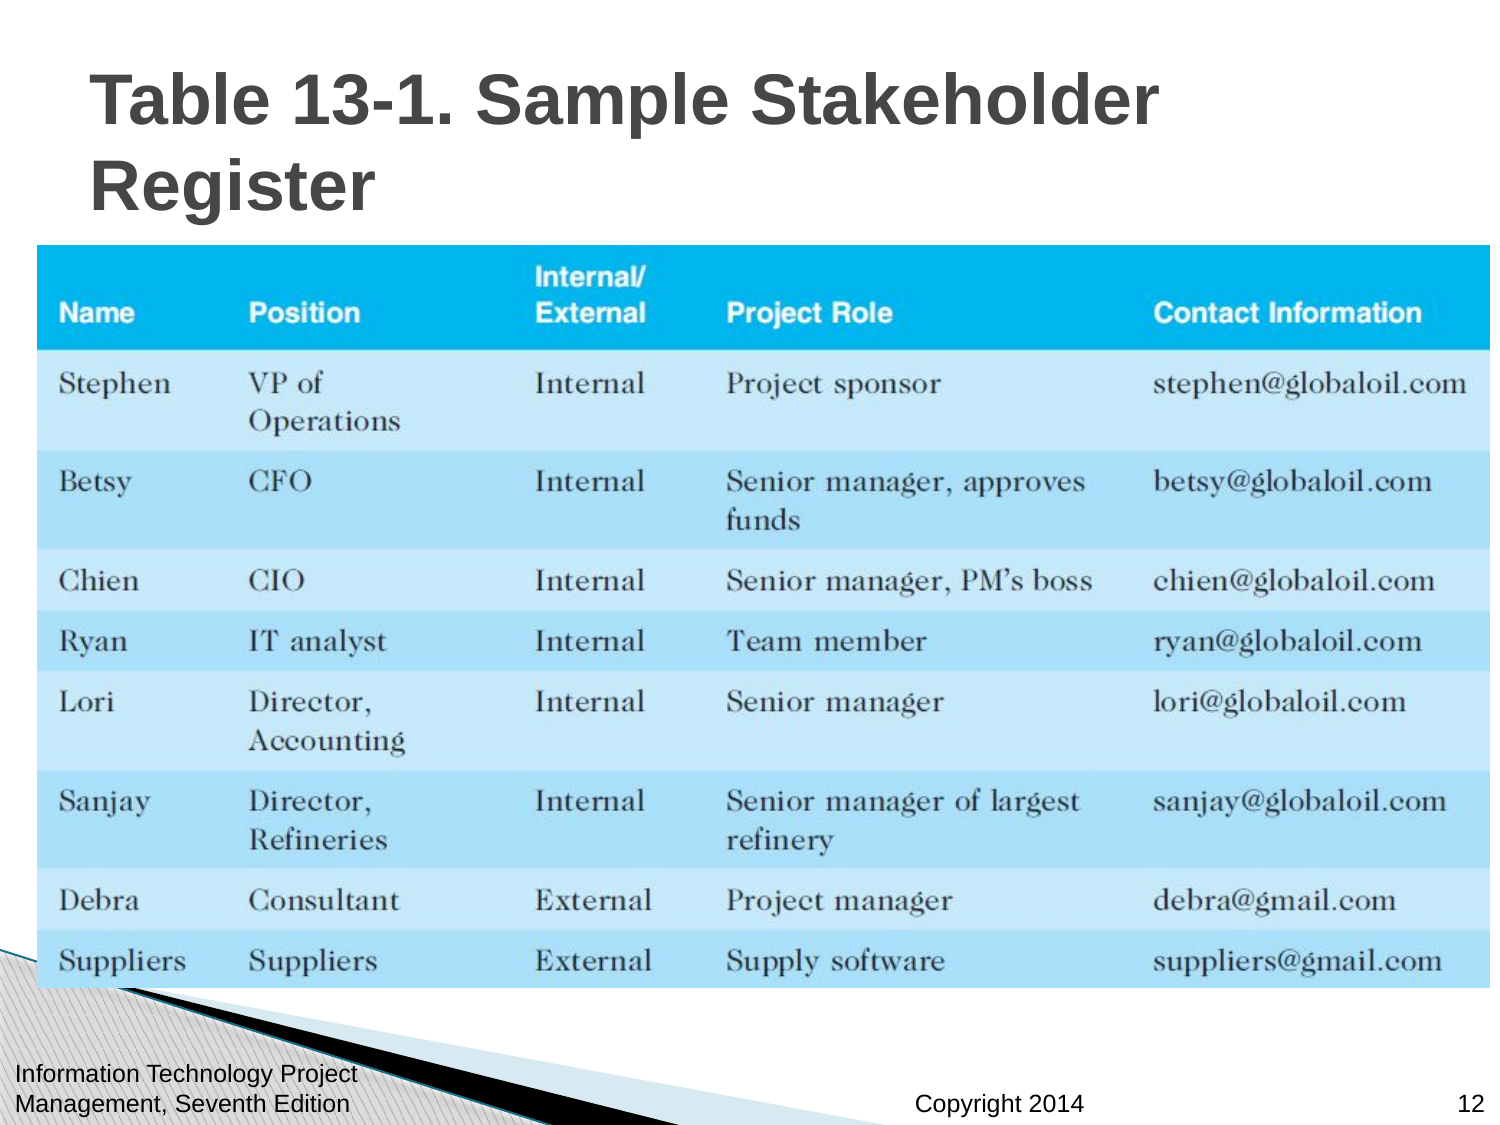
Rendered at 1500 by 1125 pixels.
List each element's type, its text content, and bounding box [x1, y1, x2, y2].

picture [249, 300, 360, 325]
picture [1267, 300, 1423, 324]
title Table 13-1. Sample Stakeholder Register [75, 45, 1425, 233]
picture [535, 300, 647, 326]
picture [1154, 300, 1260, 325]
picture [831, 300, 894, 324]
picture [535, 262, 647, 288]
footer Information Technology Project Management, Seventh Edition [0, 1065, 425, 1125]
picture [727, 300, 823, 329]
picture [37, 349, 1491, 988]
slide_number 12 [1408, 1065, 1500, 1125]
picture [60, 298, 136, 325]
